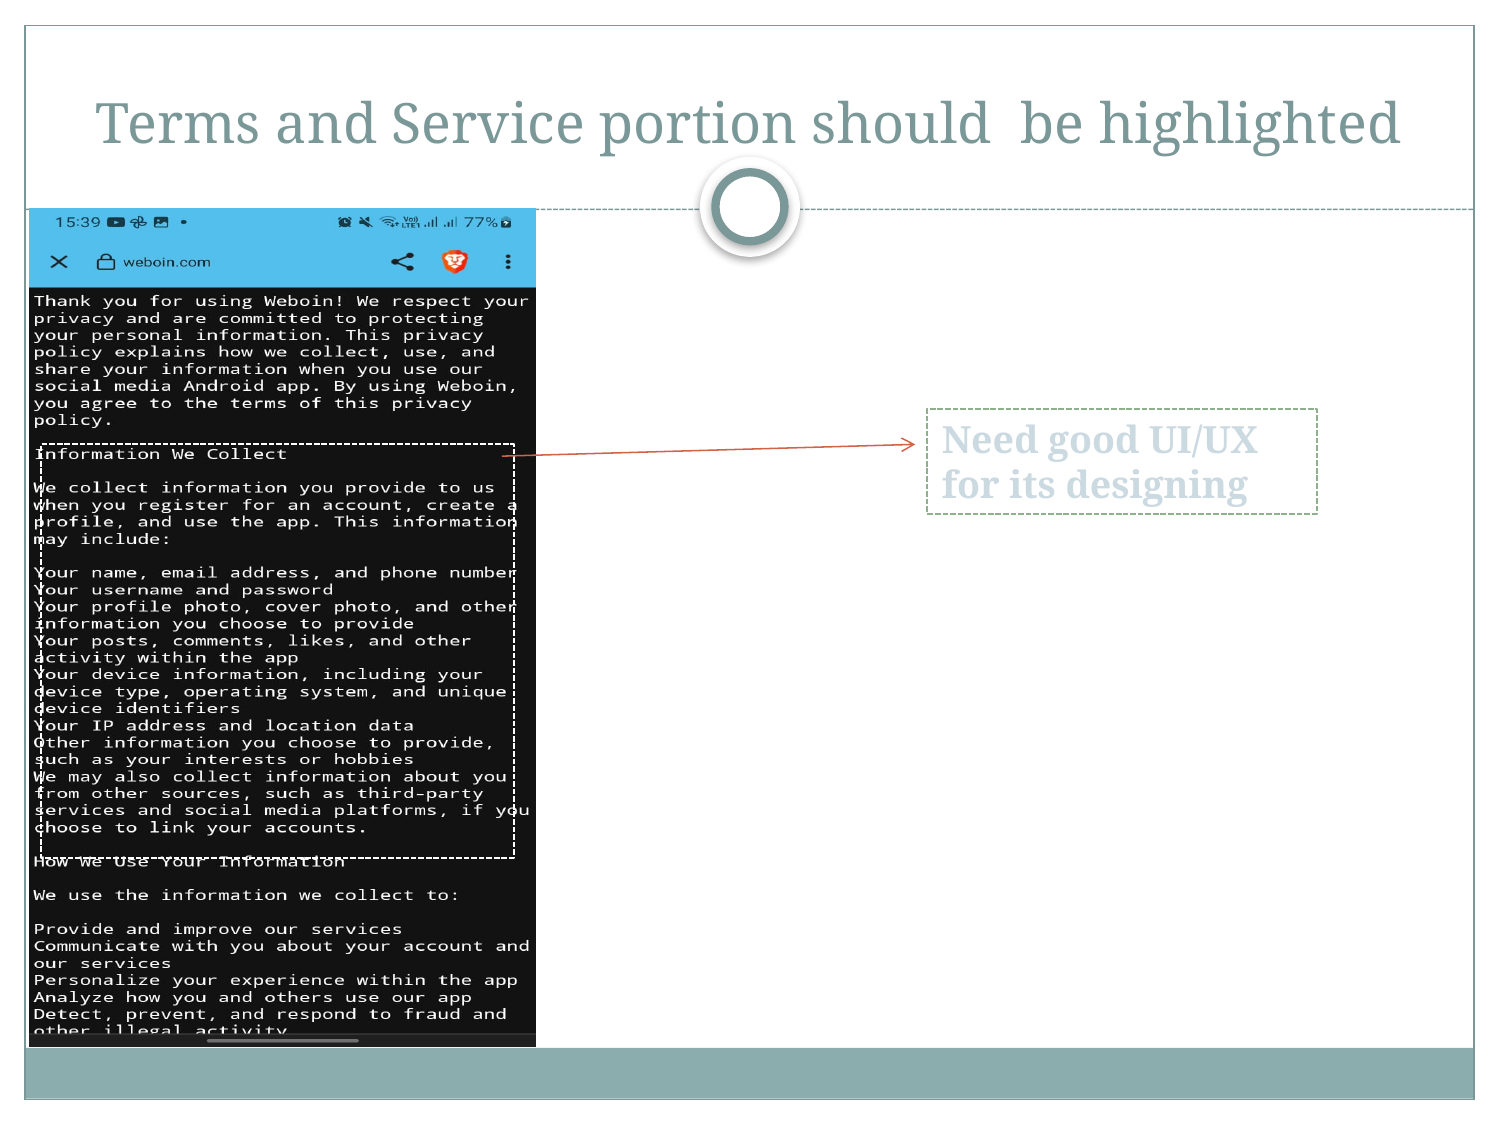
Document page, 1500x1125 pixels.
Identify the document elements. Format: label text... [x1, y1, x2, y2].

text_box Need good UI/UX for its designing [926, 408, 1318, 515]
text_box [501, 444, 916, 457]
title Terms and Service portion should be highlighted [49, 37, 1450, 162]
picture [29, 207, 536, 1047]
